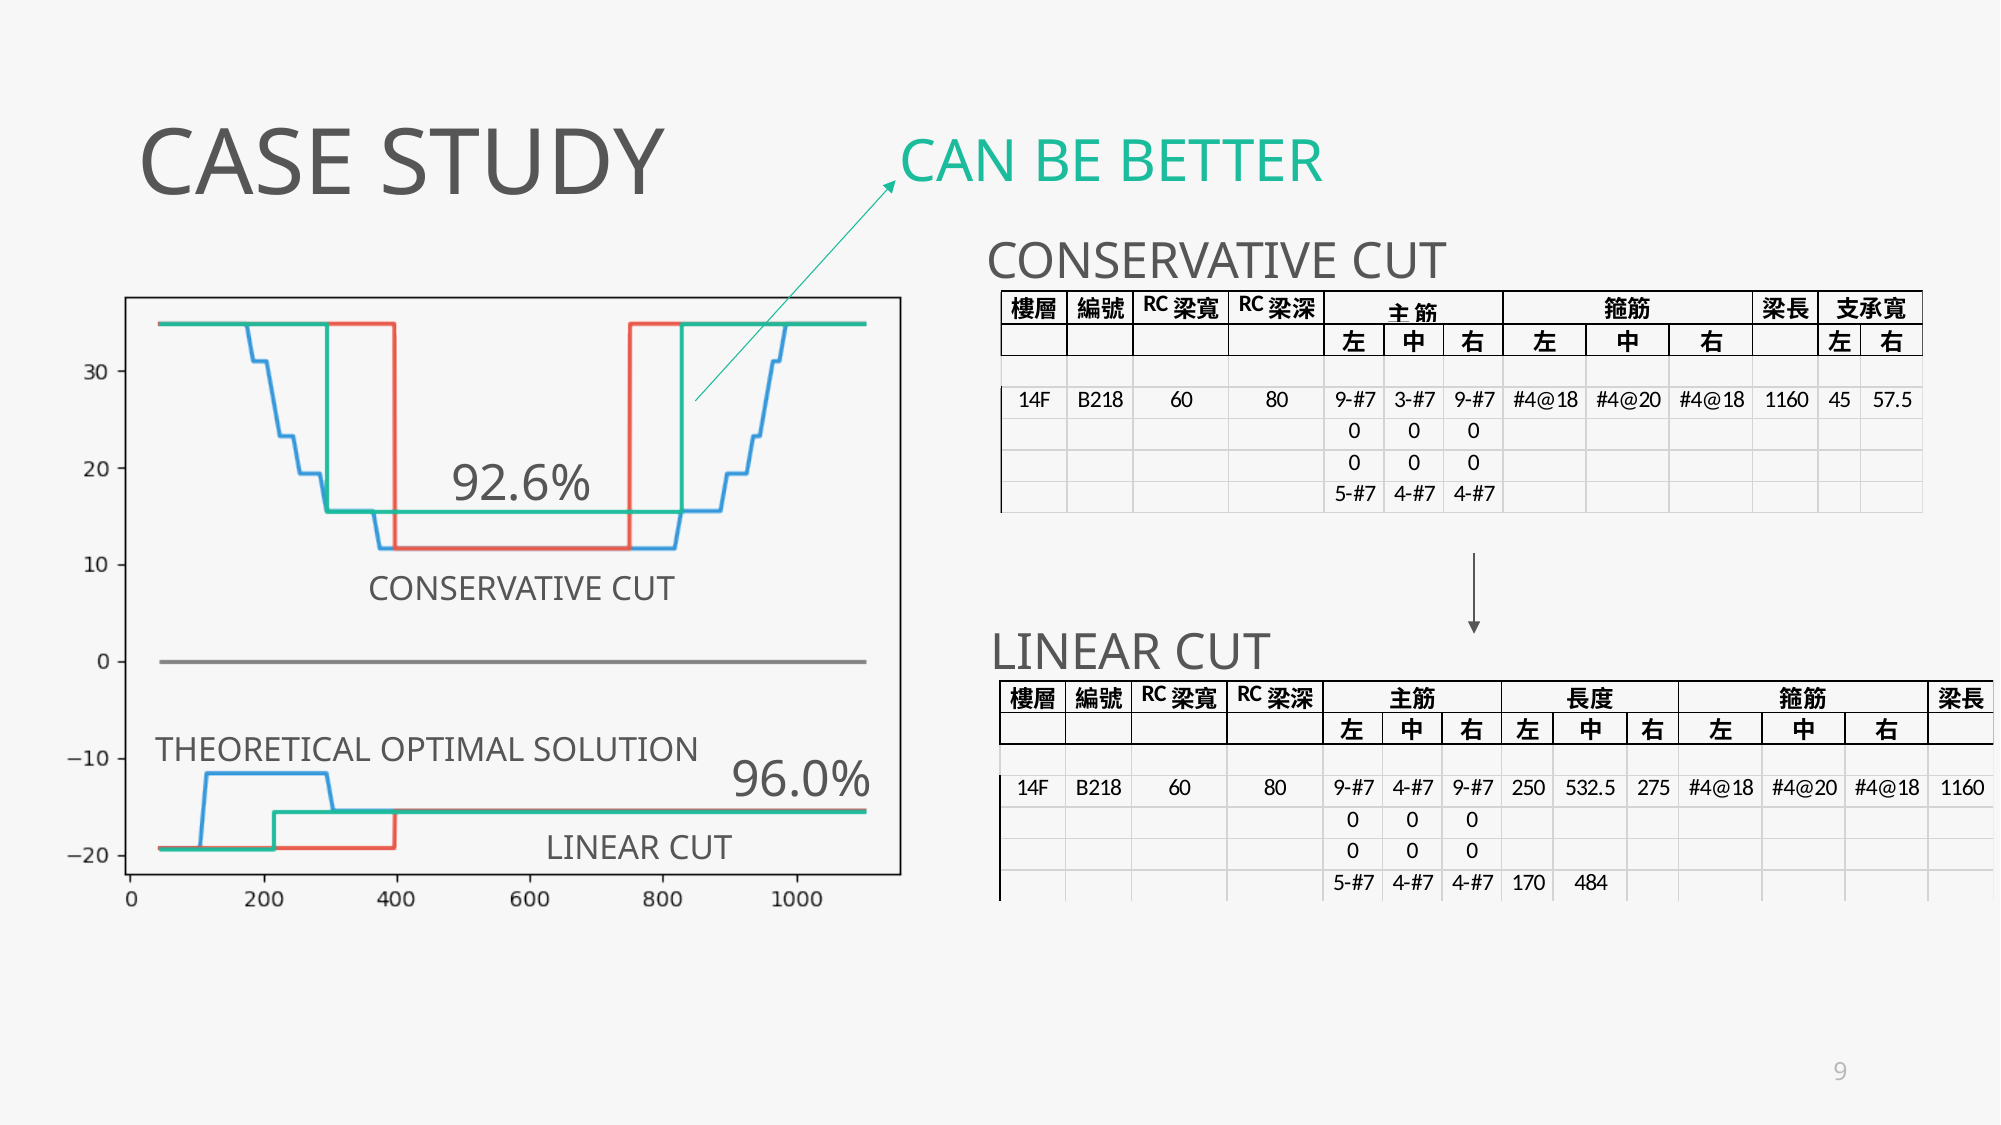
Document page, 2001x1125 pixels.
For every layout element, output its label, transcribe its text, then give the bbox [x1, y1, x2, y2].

list CASE STUDY [137, 108, 873, 208]
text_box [695, 180, 896, 401]
slide_number 9 [1412, 1042, 1863, 1103]
text_box CONSERVATIVE CUT [1000, 209, 1463, 290]
text_box LINEAR CUT [1000, 599, 1286, 680]
picture [0, 208, 1994, 957]
text_box CAN BE BETTER [899, 102, 1339, 201]
